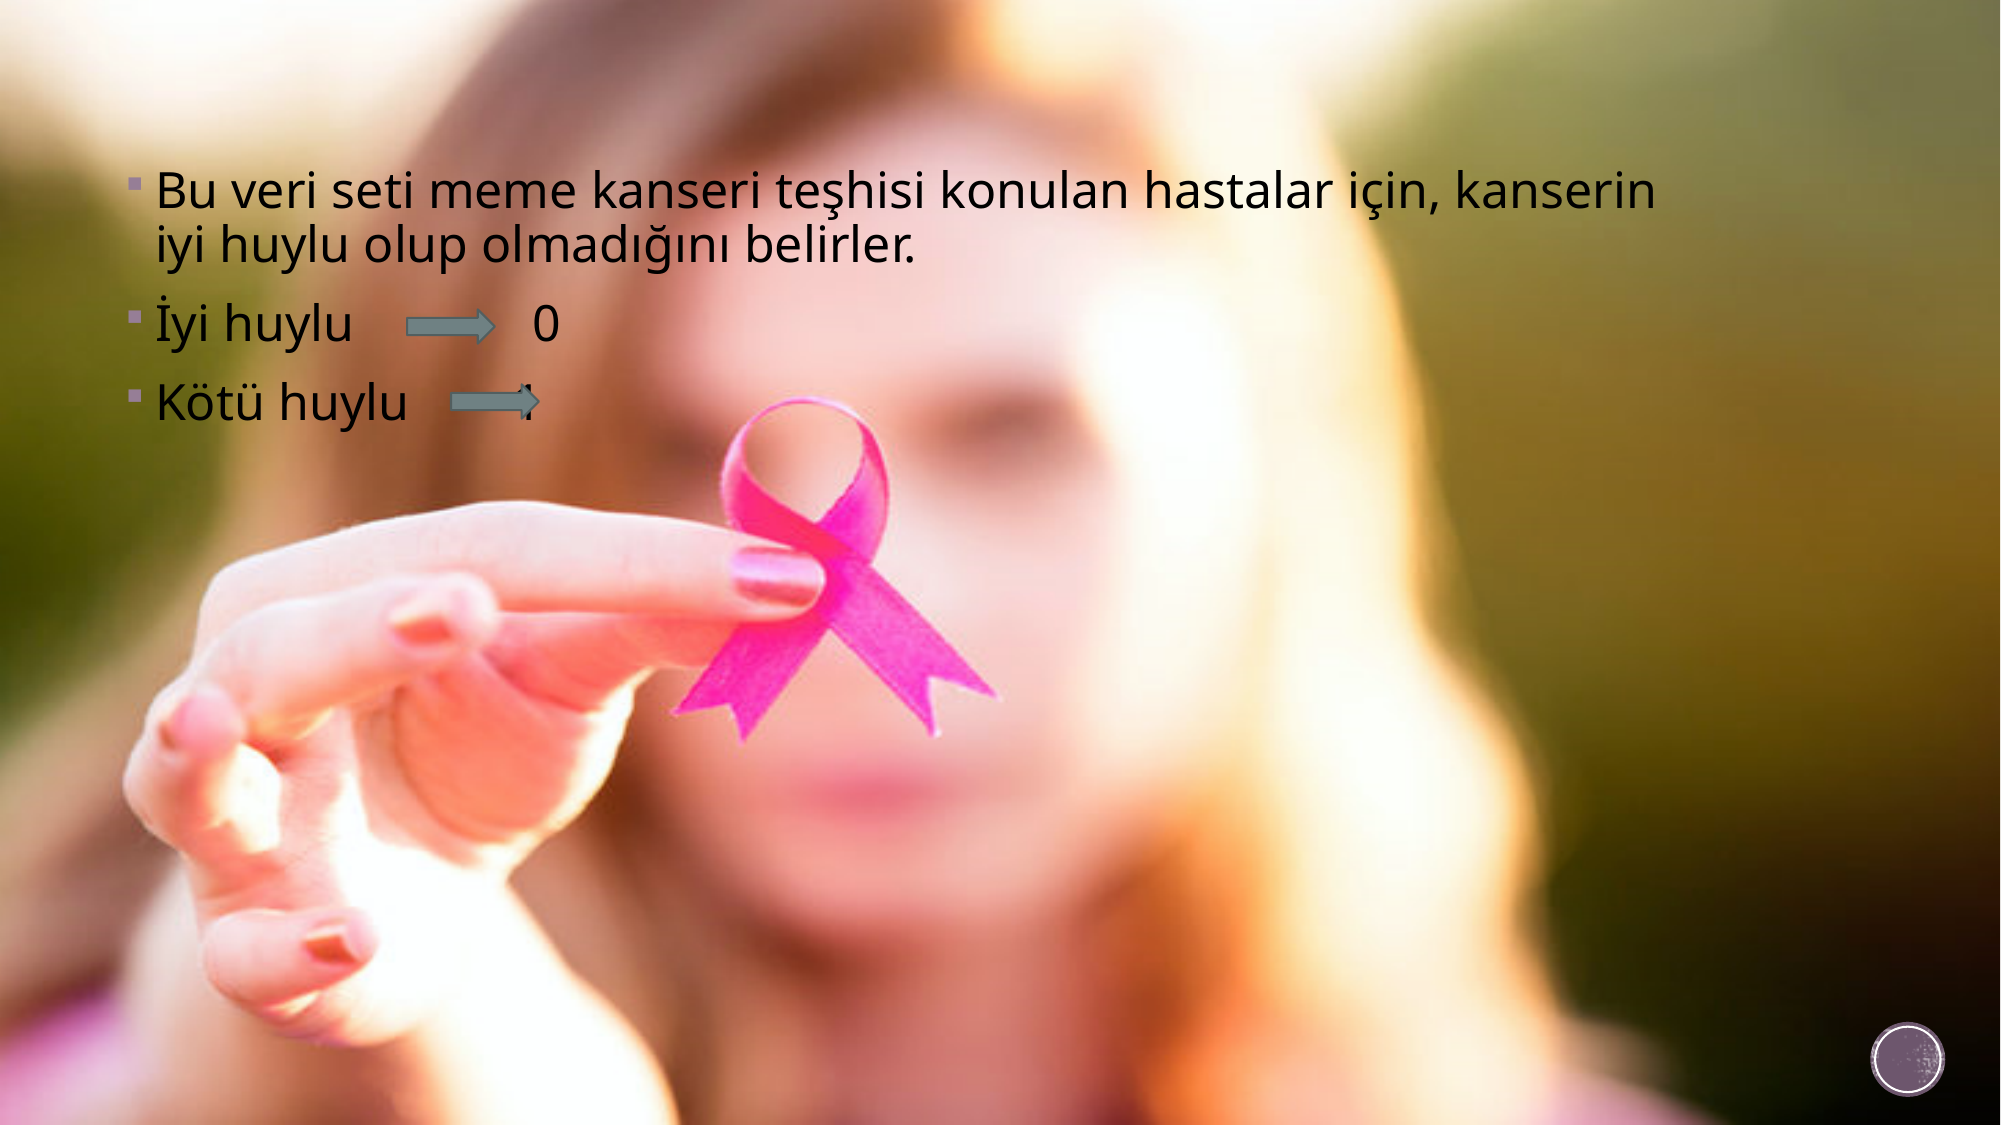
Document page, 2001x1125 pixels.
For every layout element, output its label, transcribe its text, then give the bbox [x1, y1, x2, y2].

picture [0, 0, 2001, 1125]
text_box [449, 383, 540, 420]
text_box [406, 308, 496, 345]
list Bu veri seti meme kanseri teşhisi konulan hastalar için, kanserin iyi huylu olup olmadığını belirler. İyi huylu 0 Kötü huylu 1 [110, 158, 1799, 828]
